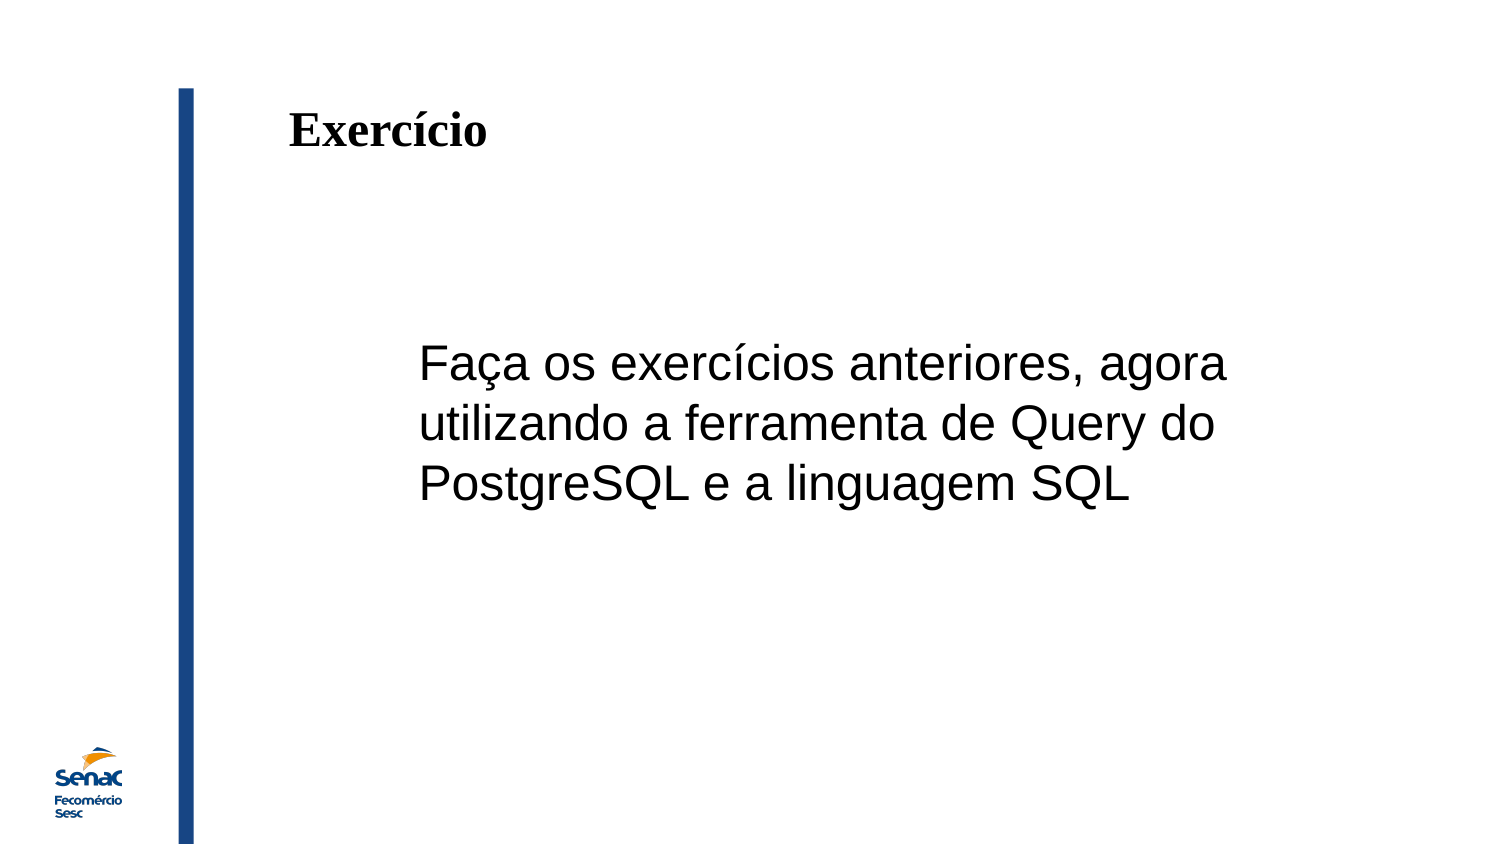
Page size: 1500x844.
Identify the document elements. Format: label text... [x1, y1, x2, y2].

text_box Faça os exercícios anteriores, agora utilizando a ferramenta de Query do PostgreSQL e a linguagem SQL [403, 323, 1254, 519]
text_box Exercício [273, 88, 1384, 164]
picture [55, 747, 122, 818]
